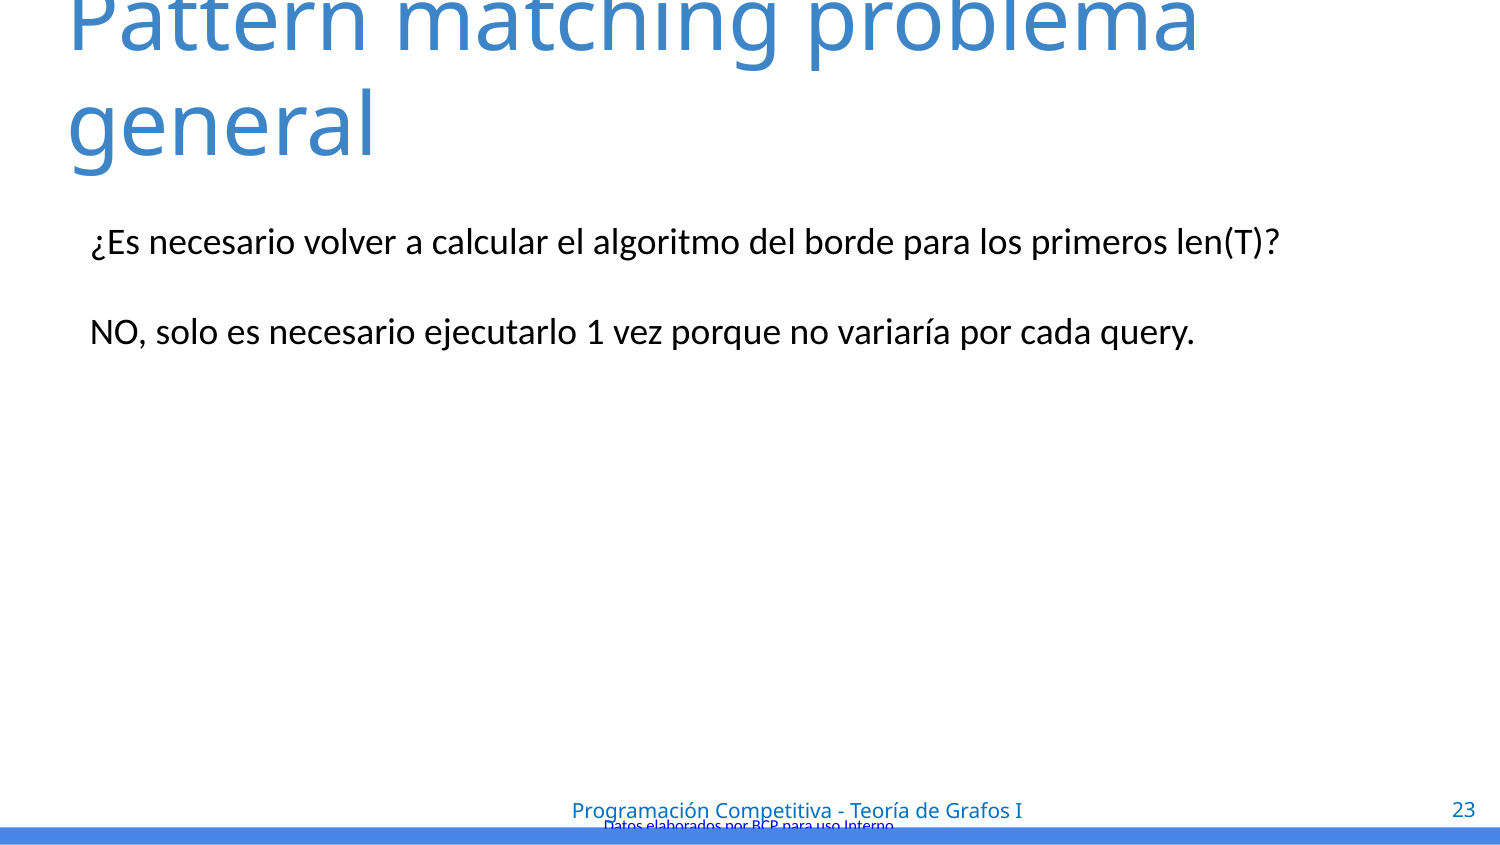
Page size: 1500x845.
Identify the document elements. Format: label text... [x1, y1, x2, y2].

title Pattern matching problema general [51, 51, 1488, 189]
text_box ¿Es necesario volver a calcular el algoritmo del borde para los primeros len(T)? NO, solo es necesario ejecutarlo 1 vez porque no variaría por cada query. [74, 209, 1449, 360]
